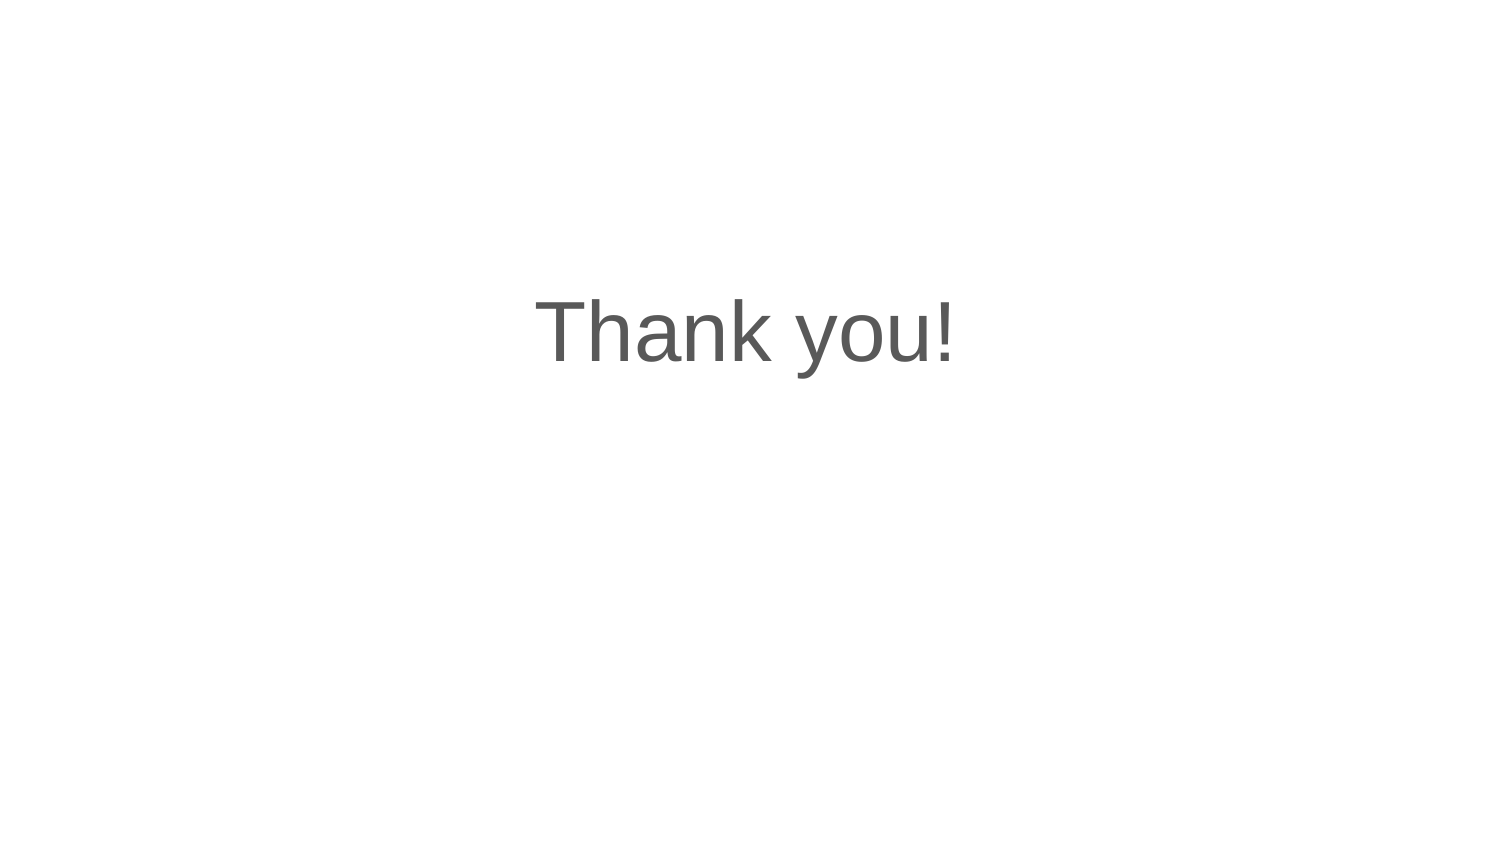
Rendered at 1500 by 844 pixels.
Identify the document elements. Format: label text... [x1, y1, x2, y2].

list Thank you! [519, 254, 1500, 815]
